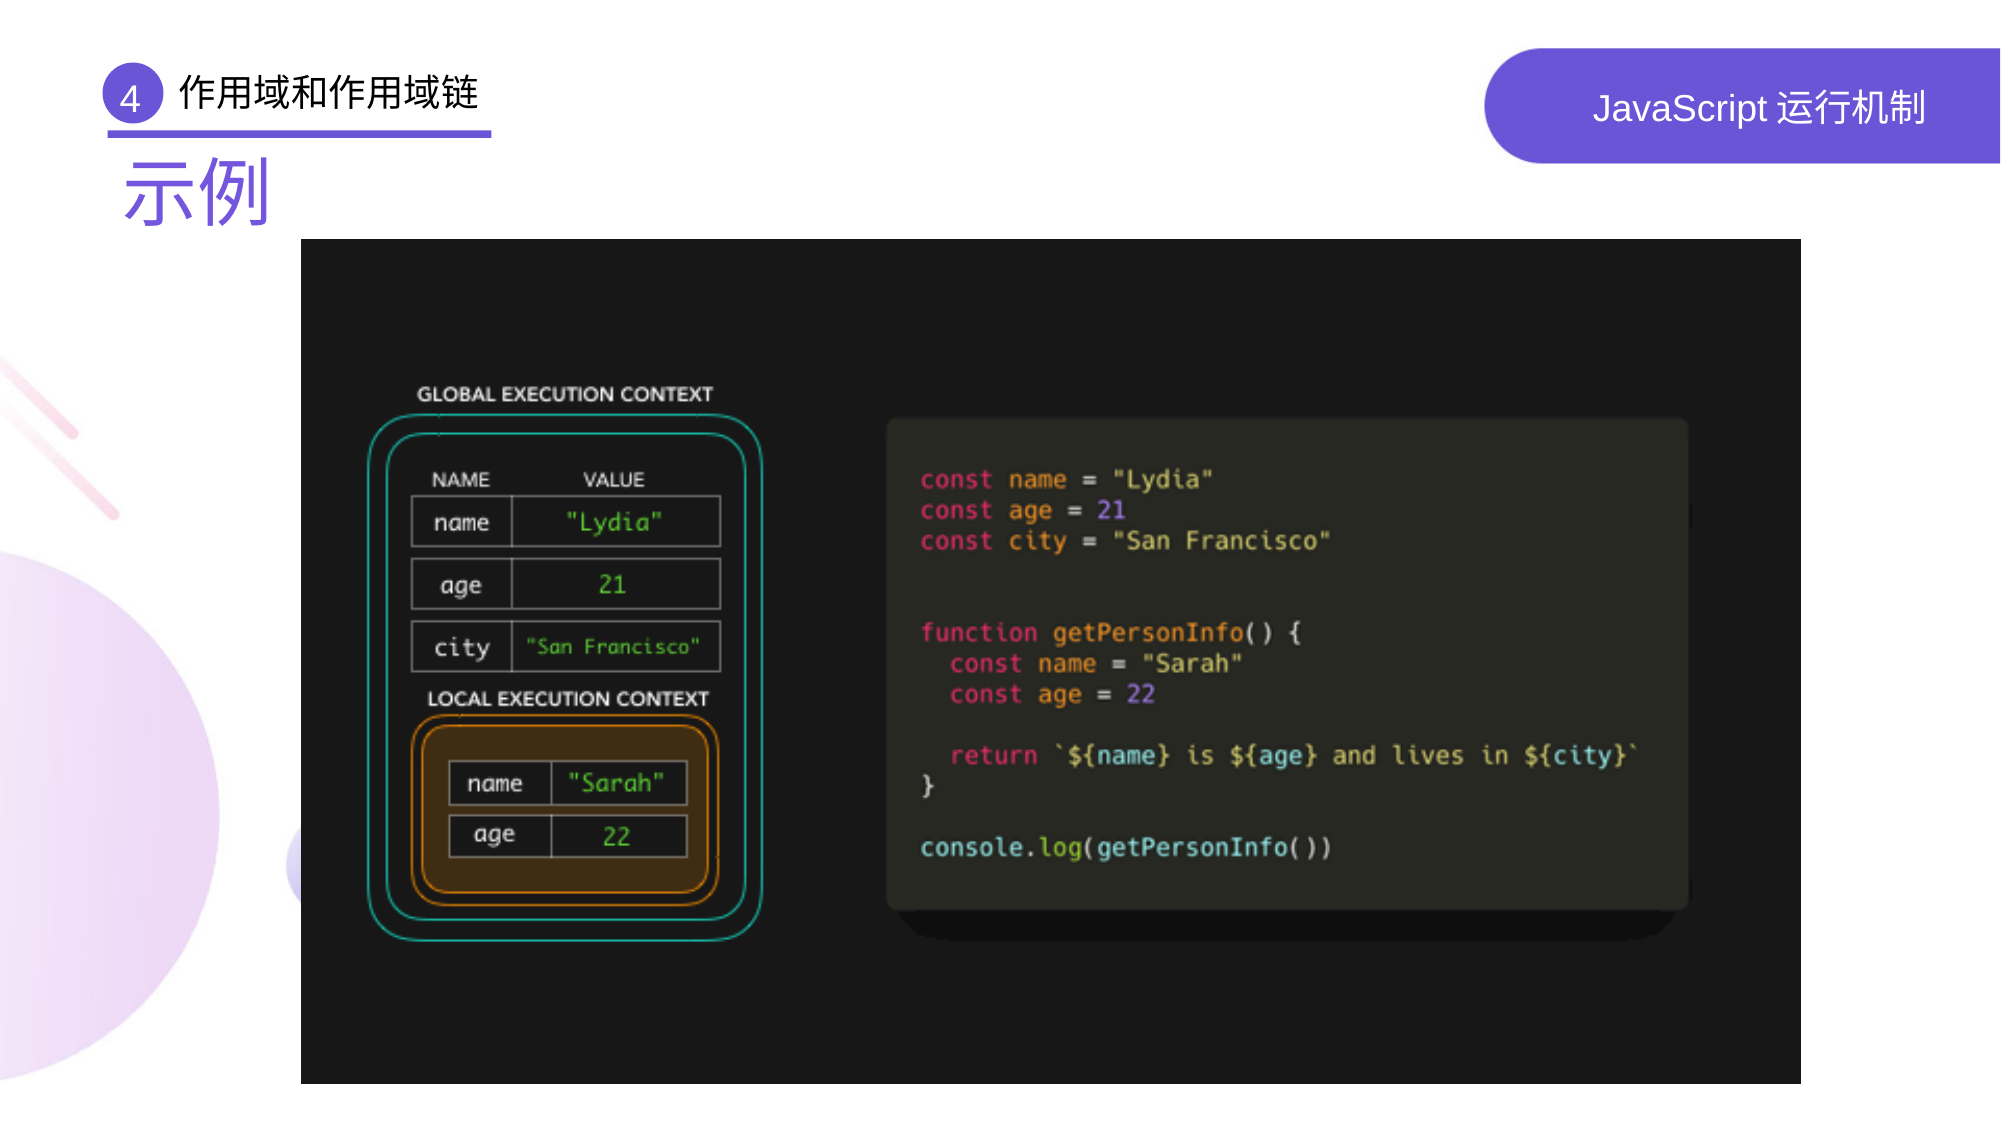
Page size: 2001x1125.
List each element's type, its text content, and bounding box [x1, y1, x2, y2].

title JavaScript运行机制 [1577, 73, 1962, 137]
list 4 [104, 72, 181, 129]
list 作用域和作用域链 [163, 66, 794, 127]
list 示例 [107, 148, 1290, 237]
picture [0, 0, 2001, 1125]
